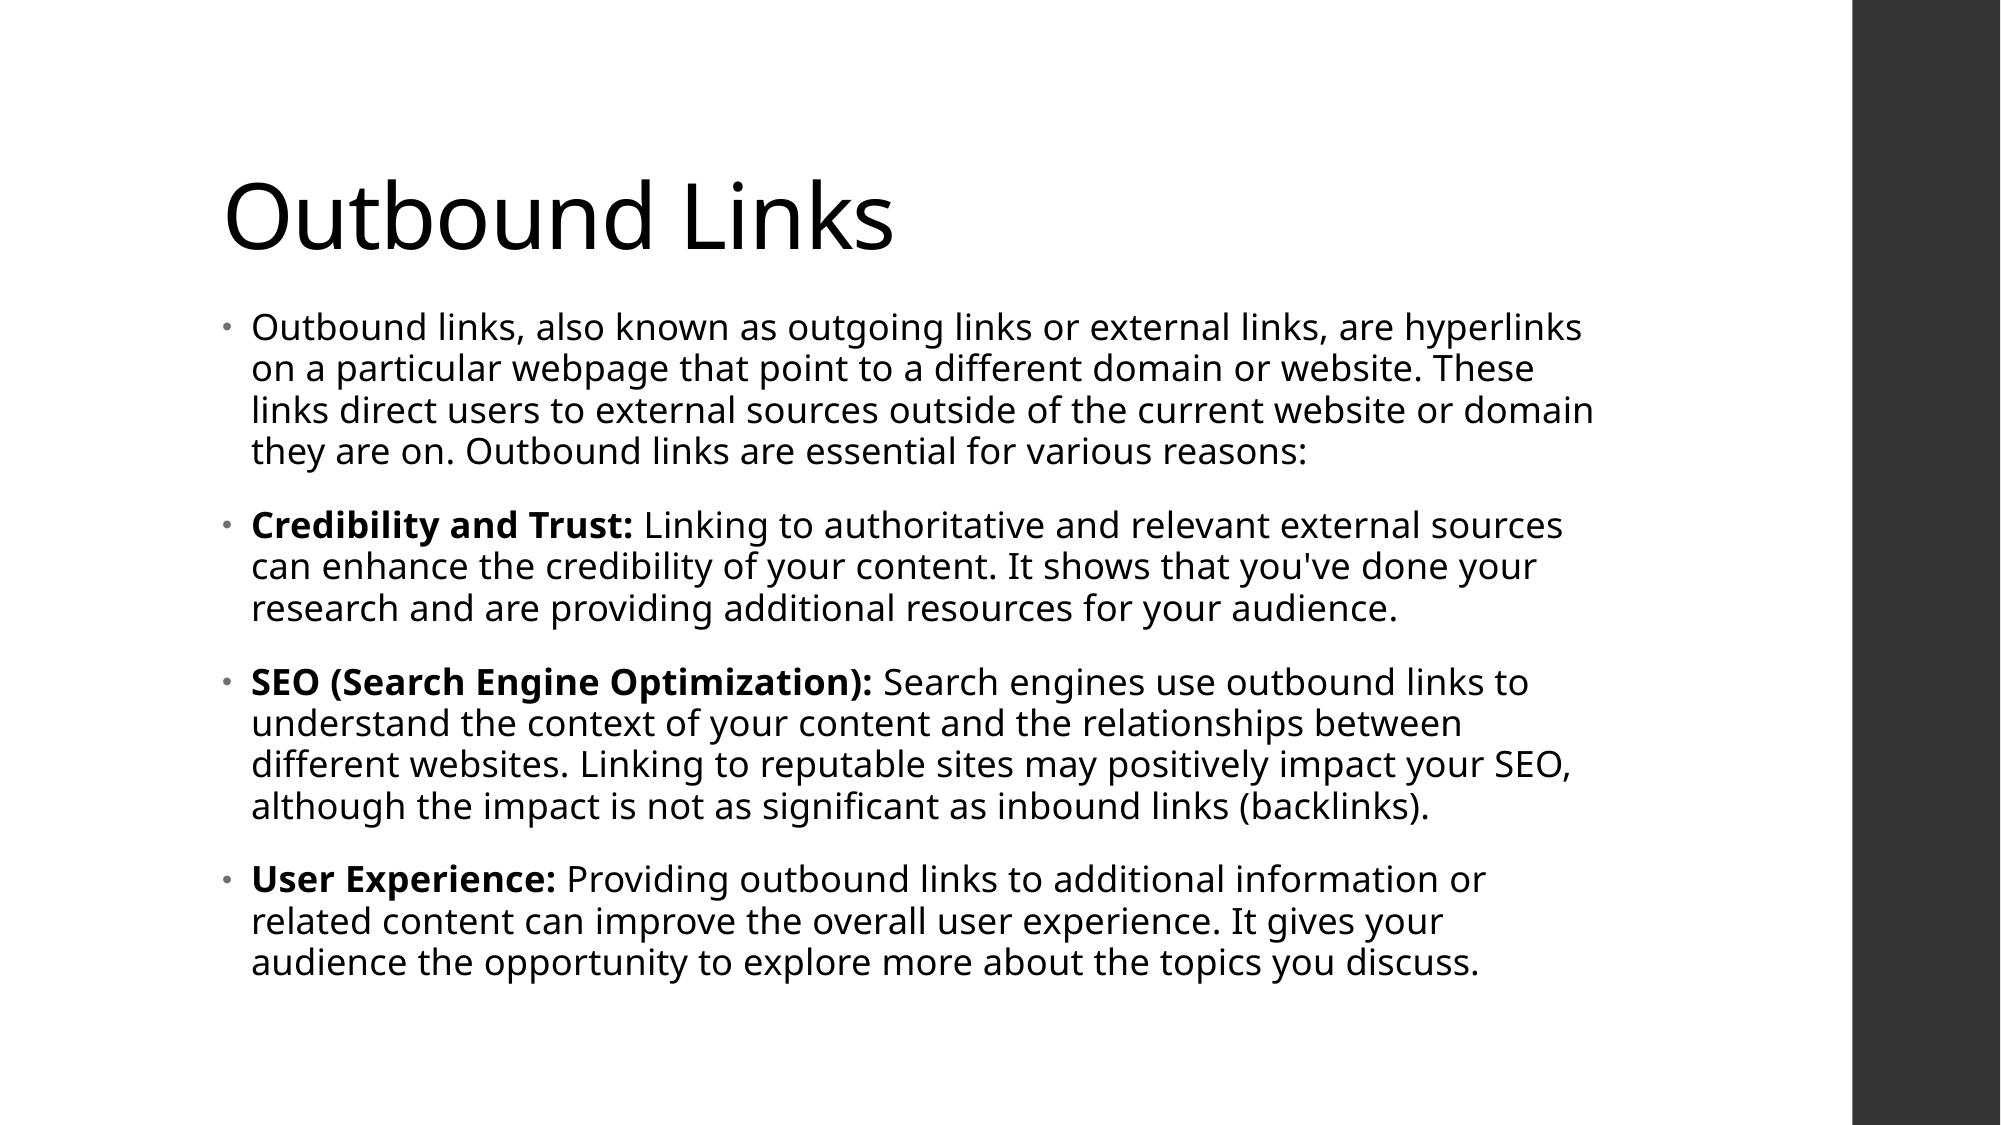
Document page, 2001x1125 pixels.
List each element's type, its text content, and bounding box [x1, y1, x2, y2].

list Outbound links, also known as outgoing links or external links, are hyperlinks on a particular webpage that point to a different domain or website. These links direct users to external sources outside of the current website or domain they are on. Outbound links are essential for various reasons: Credibility and Trust: Linking to authoritative and relevant external sources can enhance the credibility of your content. It shows that you've done your research and are providing additional resources for your audience. SEO (Search Engine Optimization): Search engines use outbound links to understand the context of your content and the relationships between different websites. Linking to reputable sites may positively impact your SEO, although the impact is not as significant as inbound links (backlinks). User Experience: Providing outbound links to additional information or related content can improve the overall user experience. It gives your audience the opportunity to explore more about the topics you discuss. [206, 299, 1617, 1014]
title Outbound Links [206, 60, 1797, 278]
